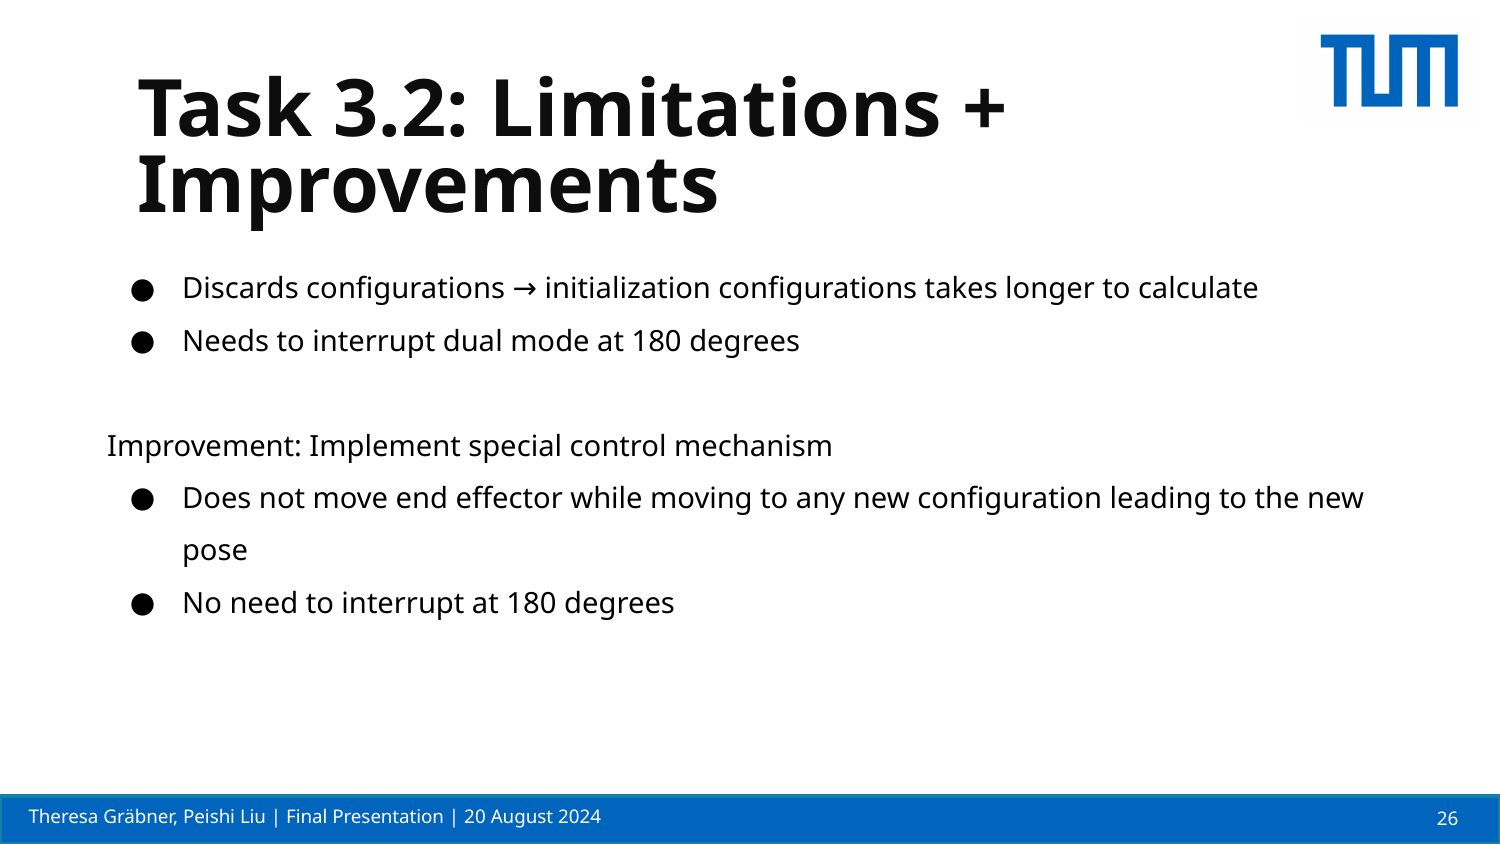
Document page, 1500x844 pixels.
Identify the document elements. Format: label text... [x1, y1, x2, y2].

text_box [0, 796, 1500, 844]
text_box Discards configurations → initialization configurations takes longer to calculate Needs to interrupt dual mode at 180 degrees Improvement: Implement special control mechanism Does not move end effector while moving to any new configuration leading to the new pose No need to interrupt at 180 degrees [92, 236, 1407, 635]
text_box Theresa Gräbner, Peishi Liu | Final Presentation | 20 August 2024 [13, 793, 1085, 839]
picture [1302, 15, 1476, 125]
text_box ‹#› [1425, 803, 1487, 836]
text_box Task 3.2: Limitations + Improvements [125, 59, 1389, 236]
